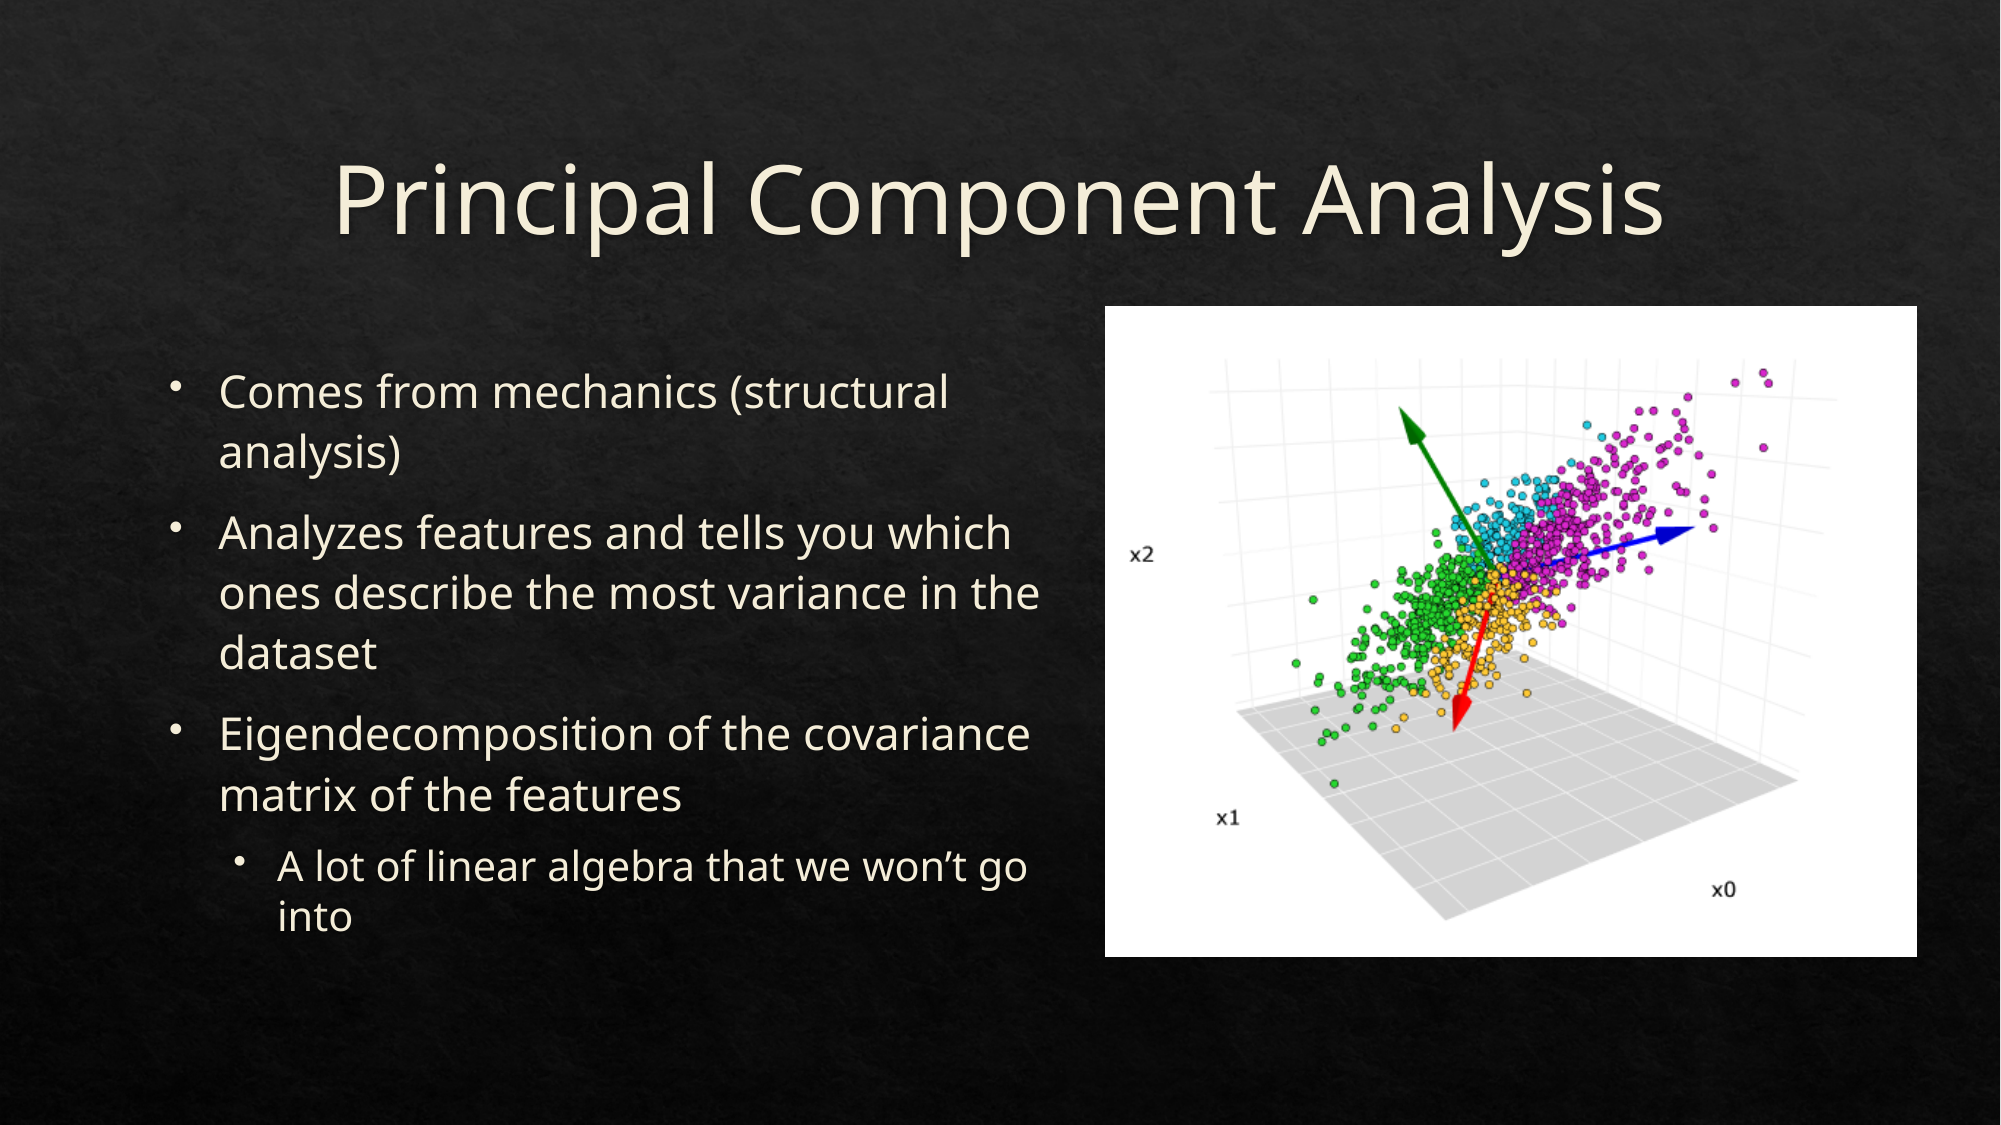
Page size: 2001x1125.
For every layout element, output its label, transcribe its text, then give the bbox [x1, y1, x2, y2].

list Comes from mechanics (structural analysis) Analyzes features and tells you which ones describe the most variance in the dataset Eigendecomposition of the covariance matrix of the features A lot of linear algebra that we won’t go into [149, 349, 1060, 950]
title Principal Component Analysis [149, 99, 1849, 307]
picture [1104, 305, 1918, 958]
text_box [0, 0, 2000, 1125]
